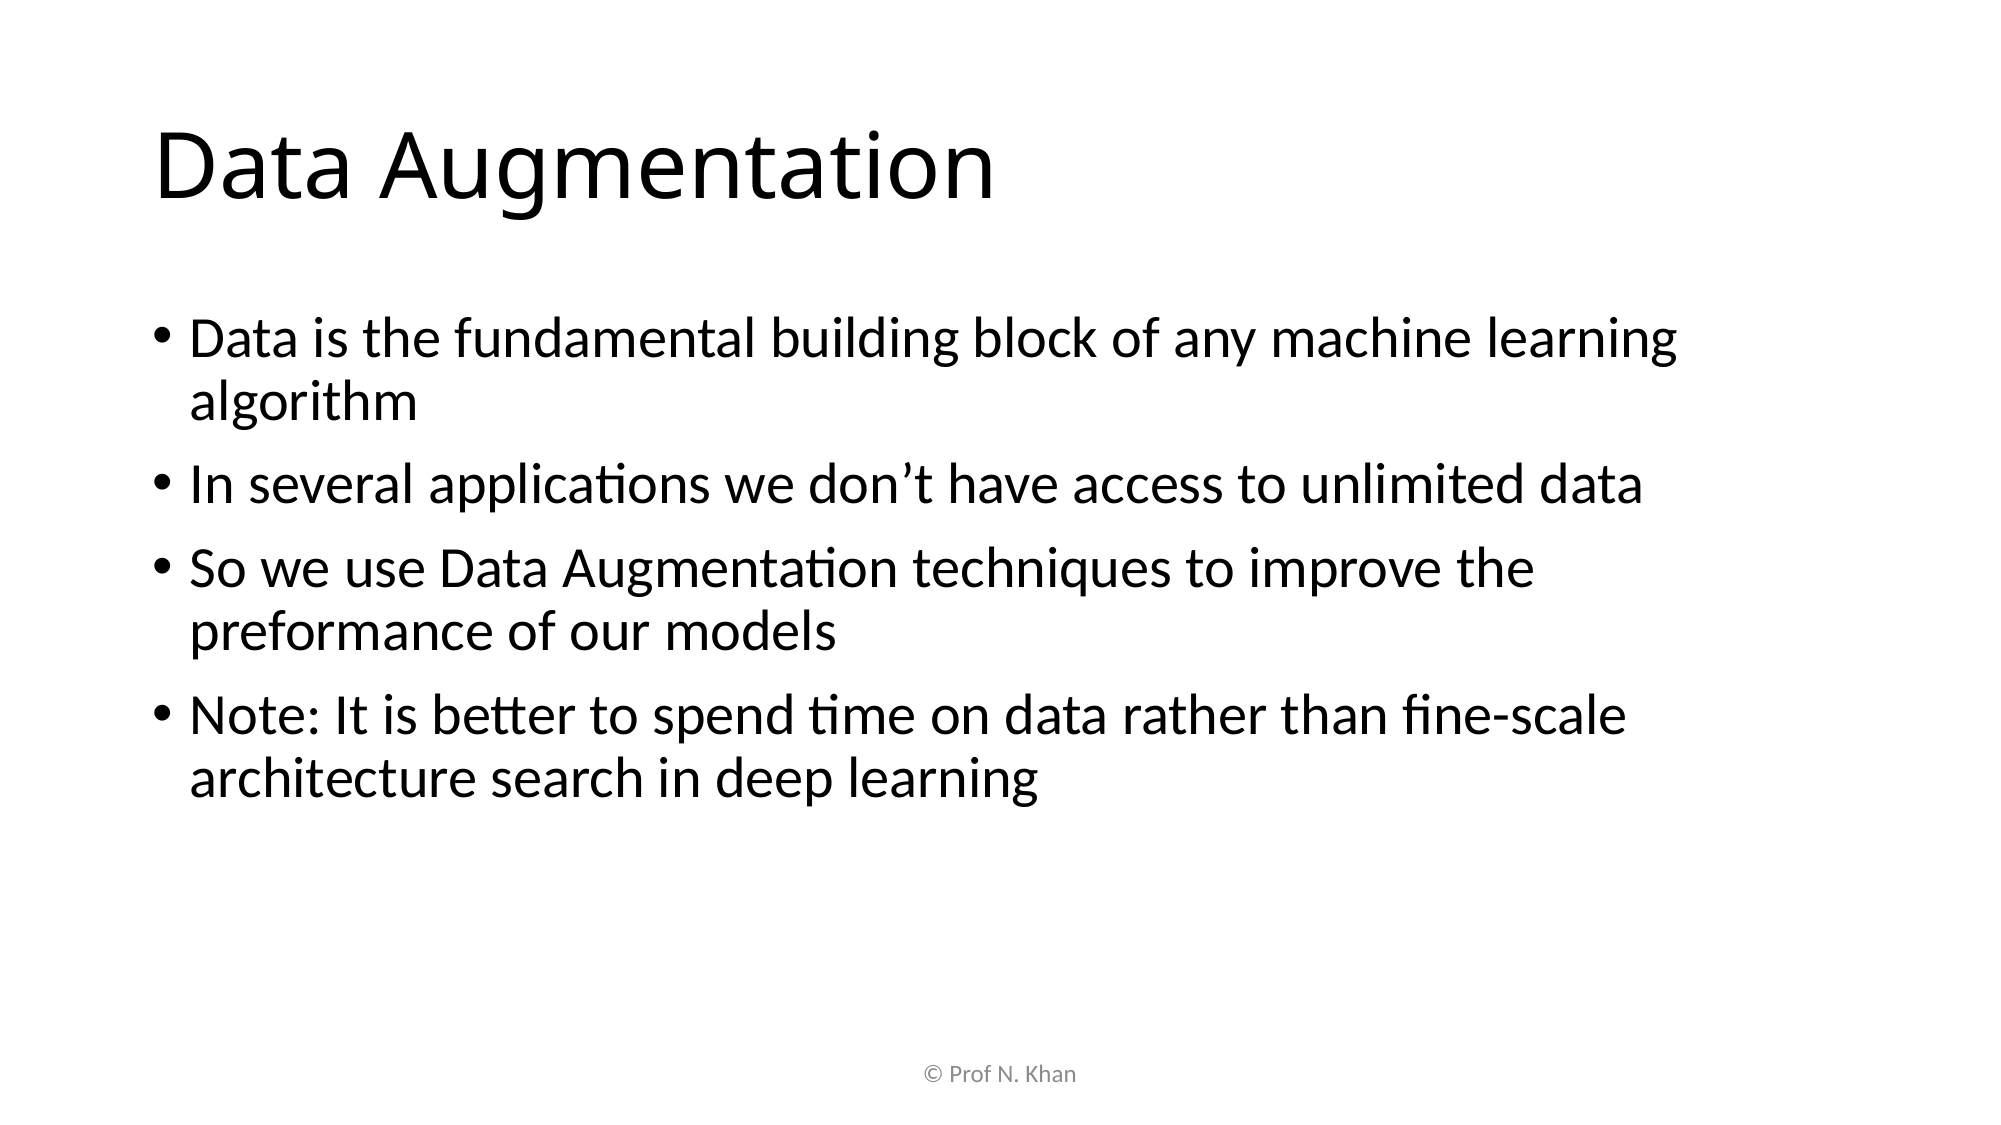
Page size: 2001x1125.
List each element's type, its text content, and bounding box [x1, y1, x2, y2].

footer © Prof N. Khan [662, 1042, 1338, 1103]
list Data is the fundamental building block of any machine learning algorithm In several applications we don’t have access to unlimited data So we use Data Augmentation techniques to improve the preformance of our models Note: It is better to spend time on data rather than fine-scale architecture search in deep learning [137, 299, 1863, 1014]
title Data Augmentation [137, 59, 1863, 278]
